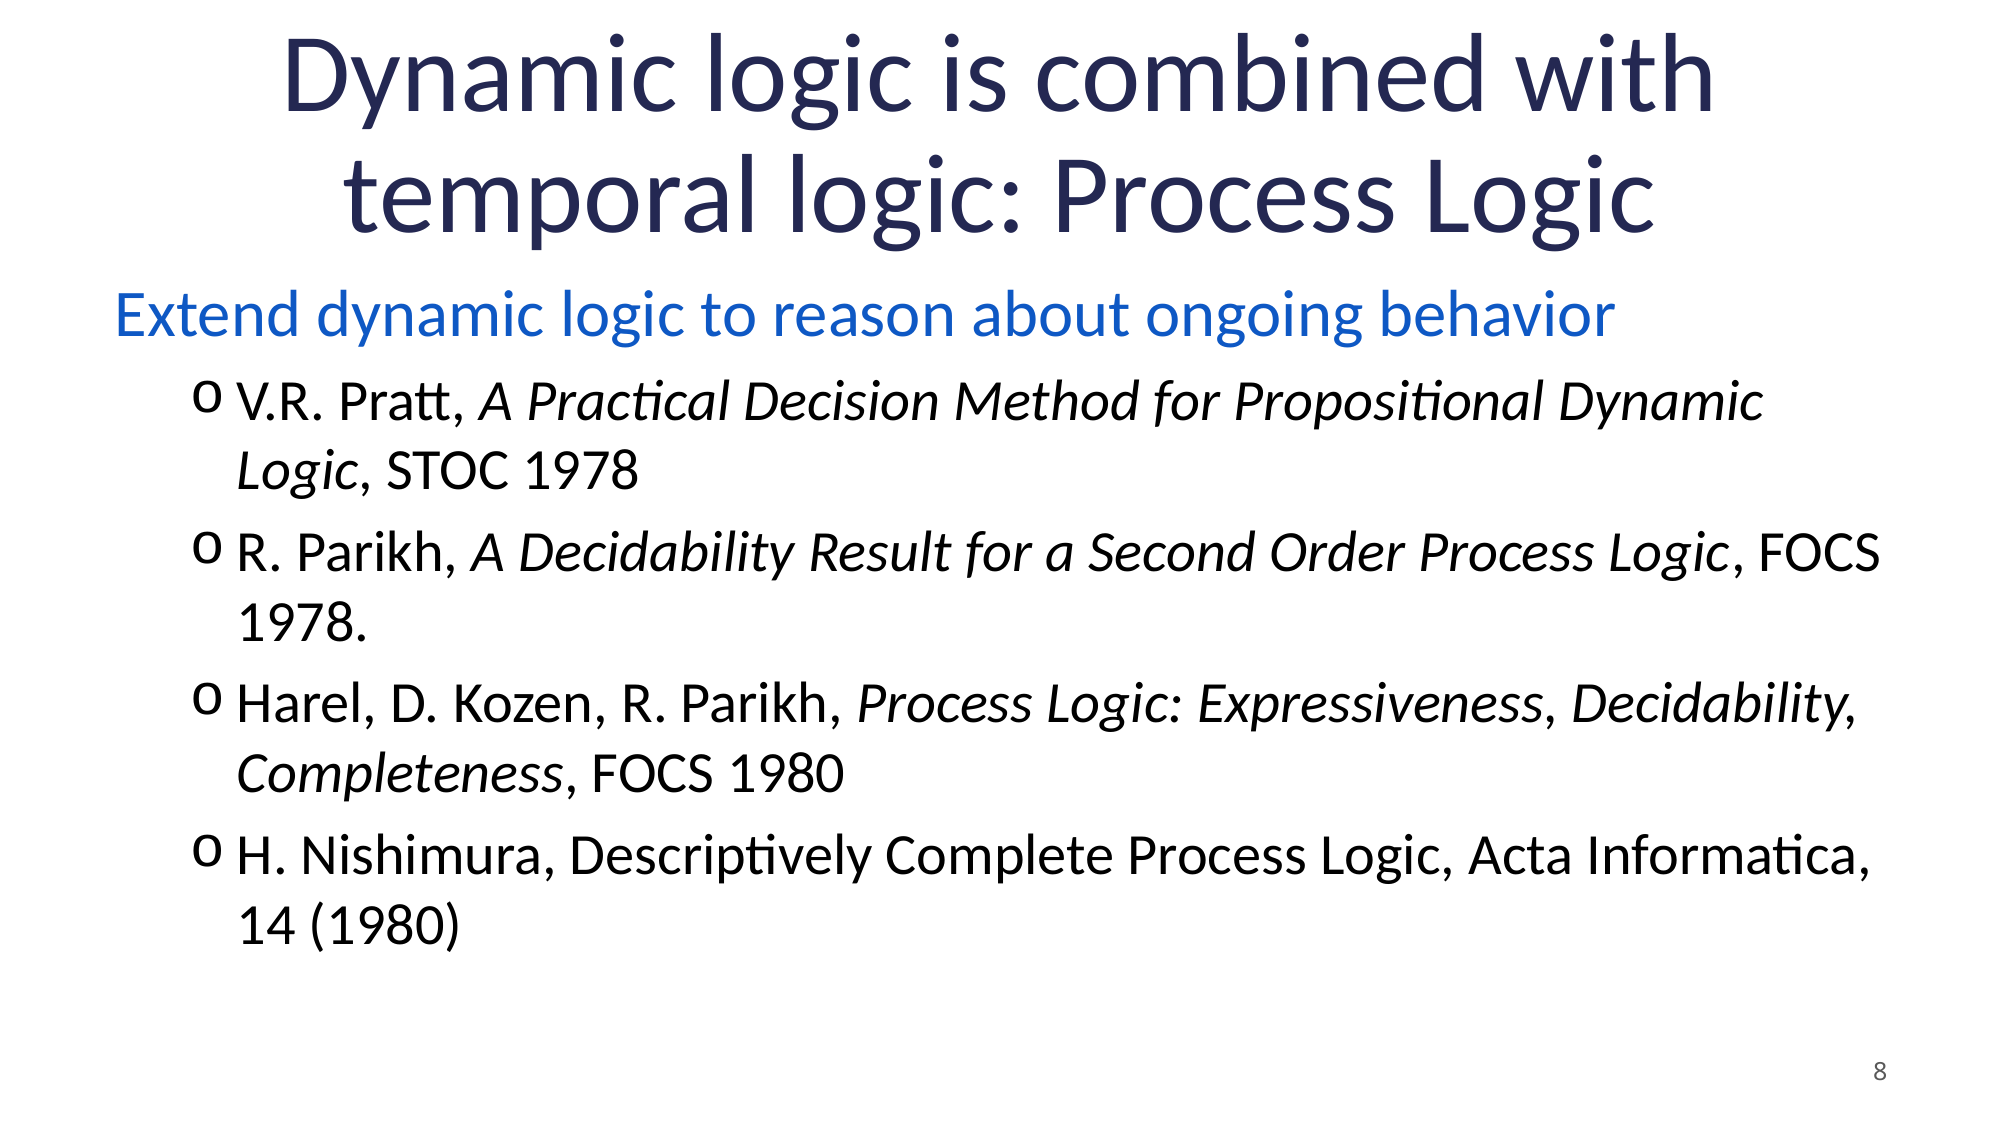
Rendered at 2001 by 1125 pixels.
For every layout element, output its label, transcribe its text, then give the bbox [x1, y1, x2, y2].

slide_number 8 [1868, 1042, 1992, 1103]
list Extend dynamic logic to reason about ongoing behavior V.R. Pratt, A Practical Decision Method for Propositional Dynamic Logic, STOC 1978 R. Parikh, A Decidability Result for a Second Order Process Logic, FOCS 1978. Harel, D. Kozen, R. Parikh, Process Logic: Expressiveness, Decidability, Completeness, FOCS 1980 H. Nishimura, Descriptively Complete Process Logic, Acta Informatica, 14 (1980) [99, 262, 1900, 1005]
title Dynamic logic is combined with temporal logic: Process Logic [99, 50, 1900, 262]
